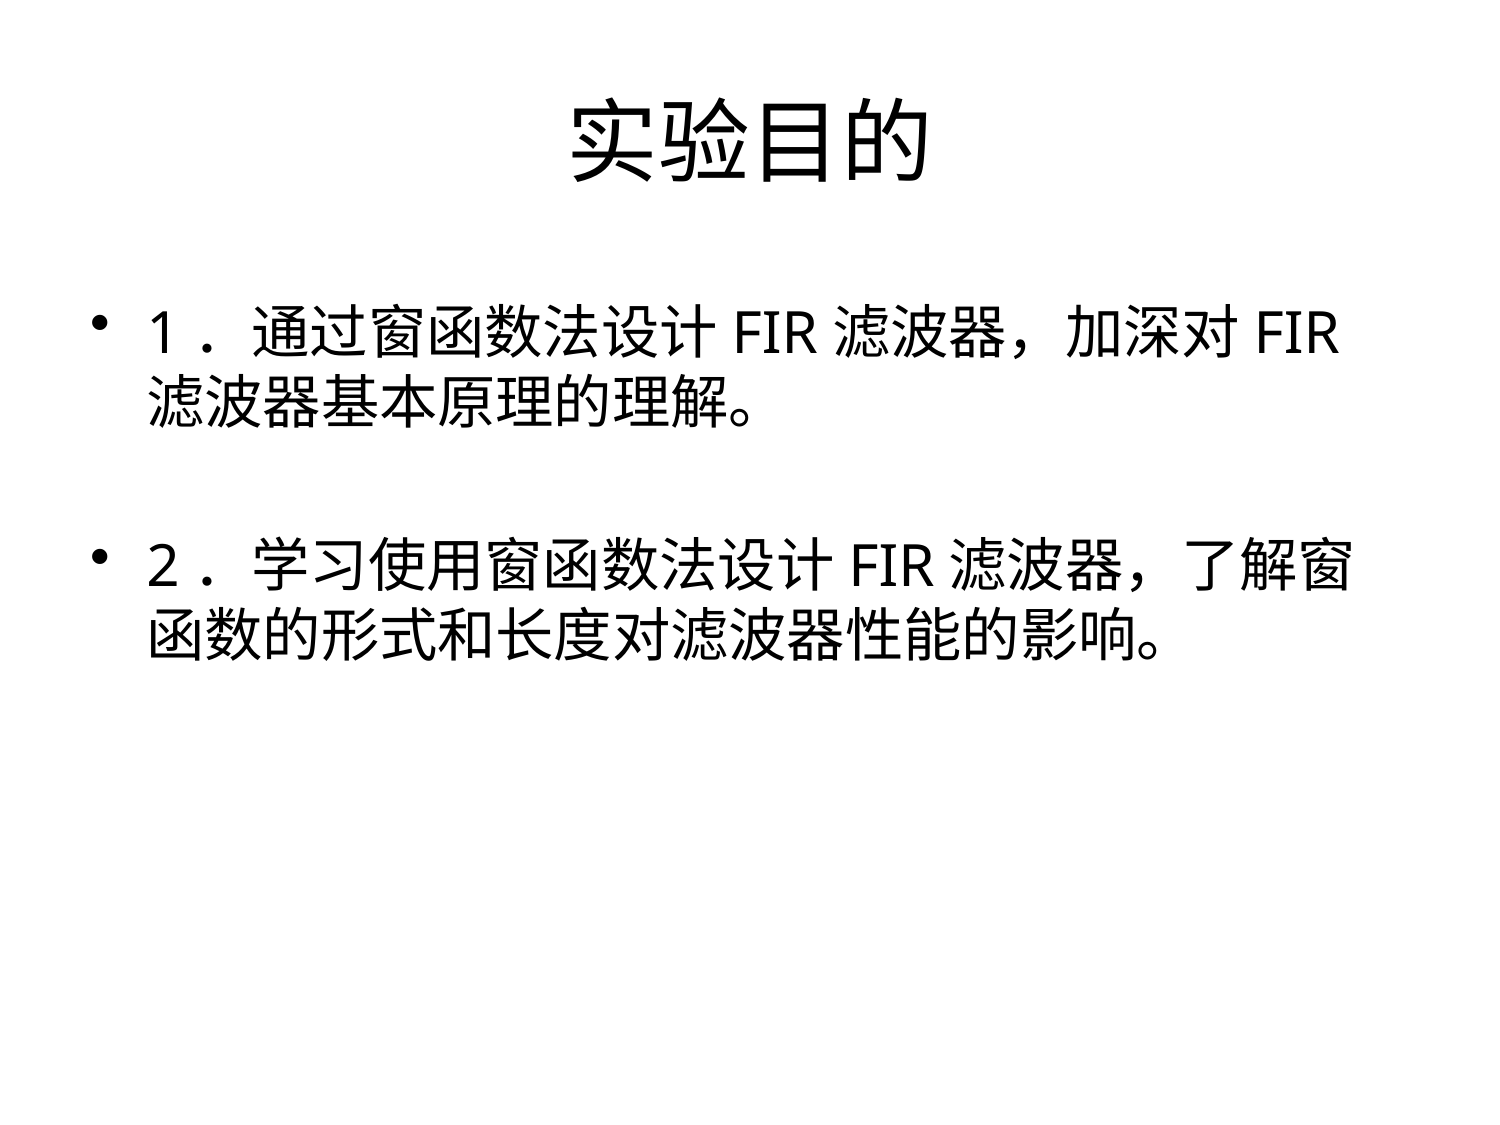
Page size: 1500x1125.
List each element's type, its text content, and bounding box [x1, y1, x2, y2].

list 1．通过窗函数法设计FIR滤波器，加深对FIR滤波器基本原理的理解。 2．学习使用窗函数法设计FIR滤波器，了解窗函数的形式和长度对滤波器性能的影响。 [75, 287, 1425, 1030]
title 实验目的 [75, 45, 1425, 233]
